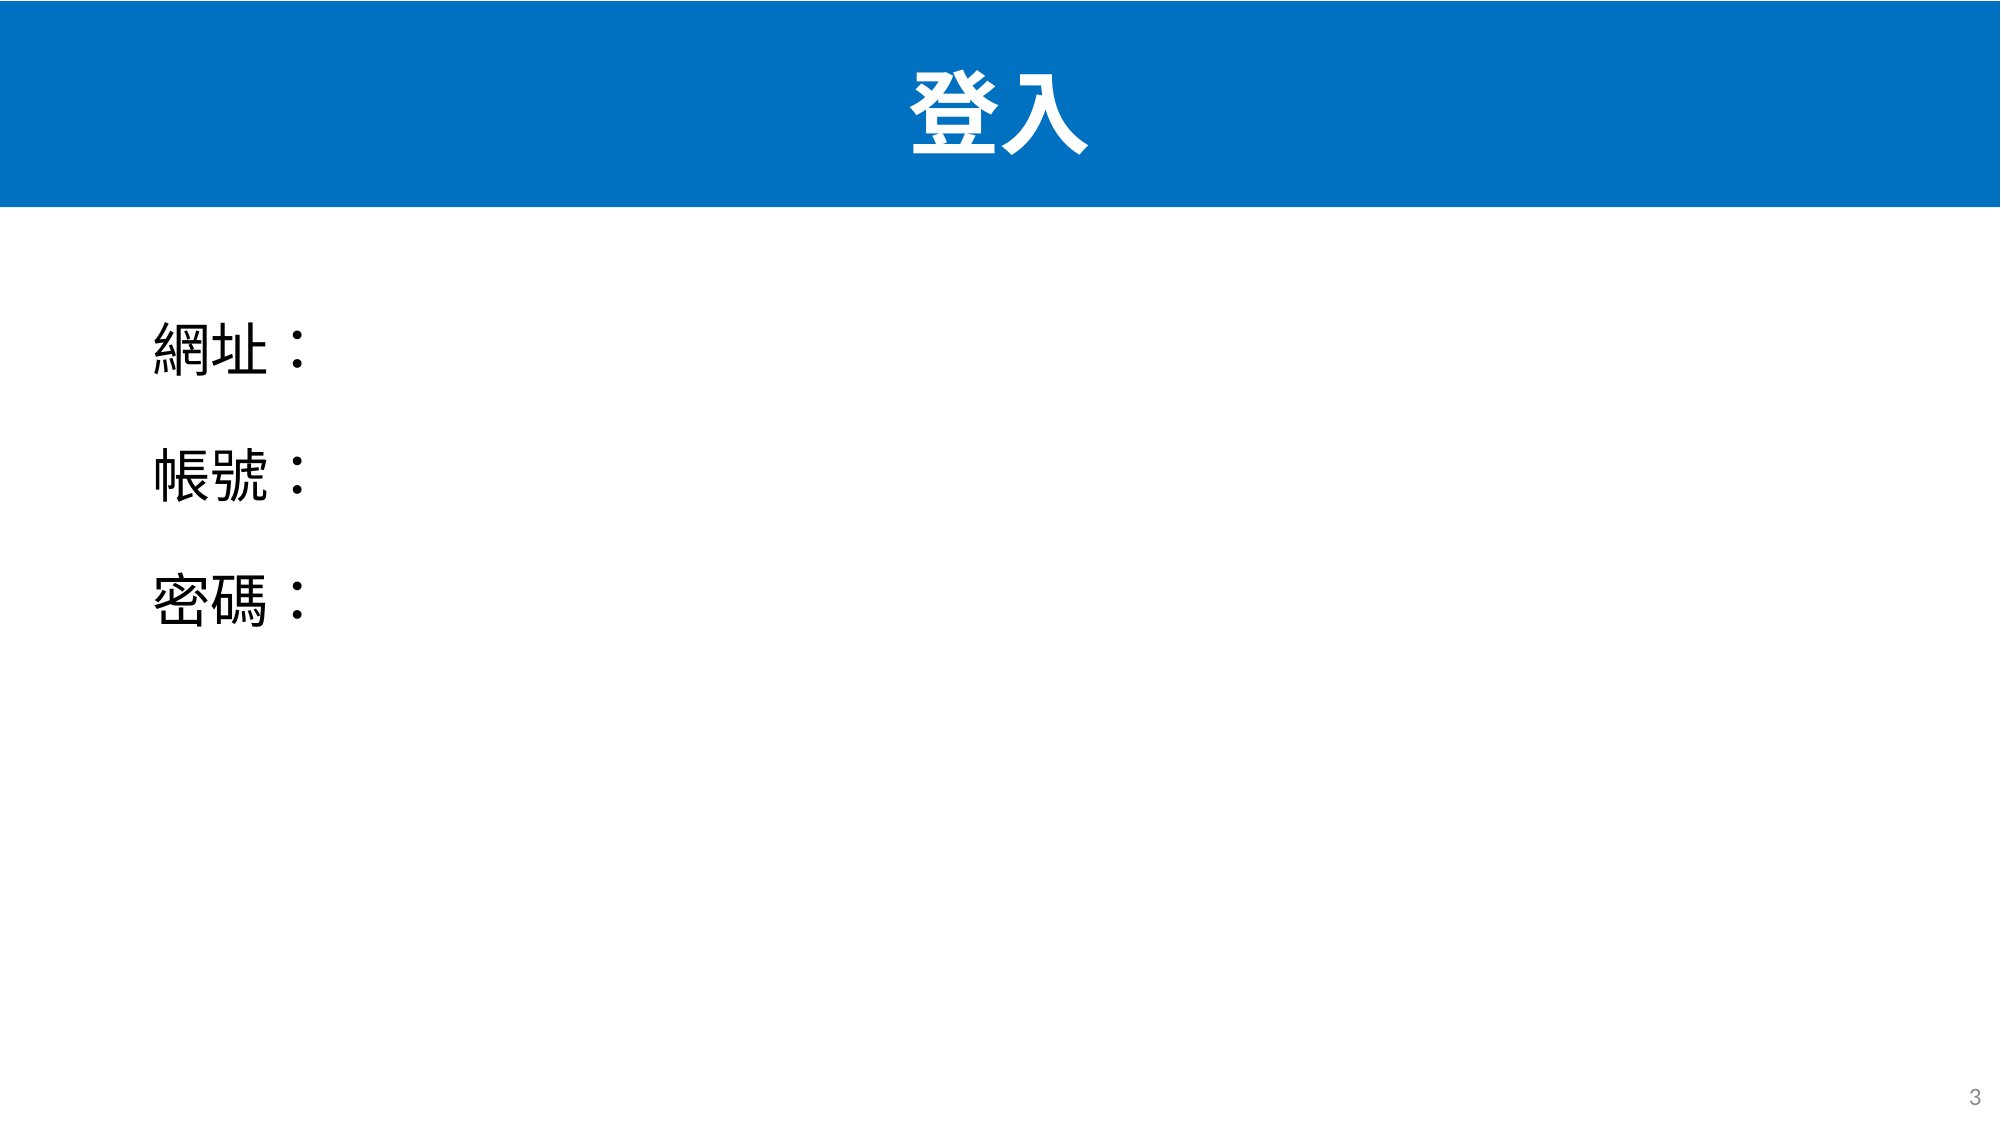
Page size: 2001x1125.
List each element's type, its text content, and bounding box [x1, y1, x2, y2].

title 登入 [137, 31, 1863, 205]
text_box [0, 0, 2000, 208]
slide_number 3 [1546, 1065, 1997, 1125]
list 網址： 帳號： 密碼： [137, 270, 1910, 1002]
